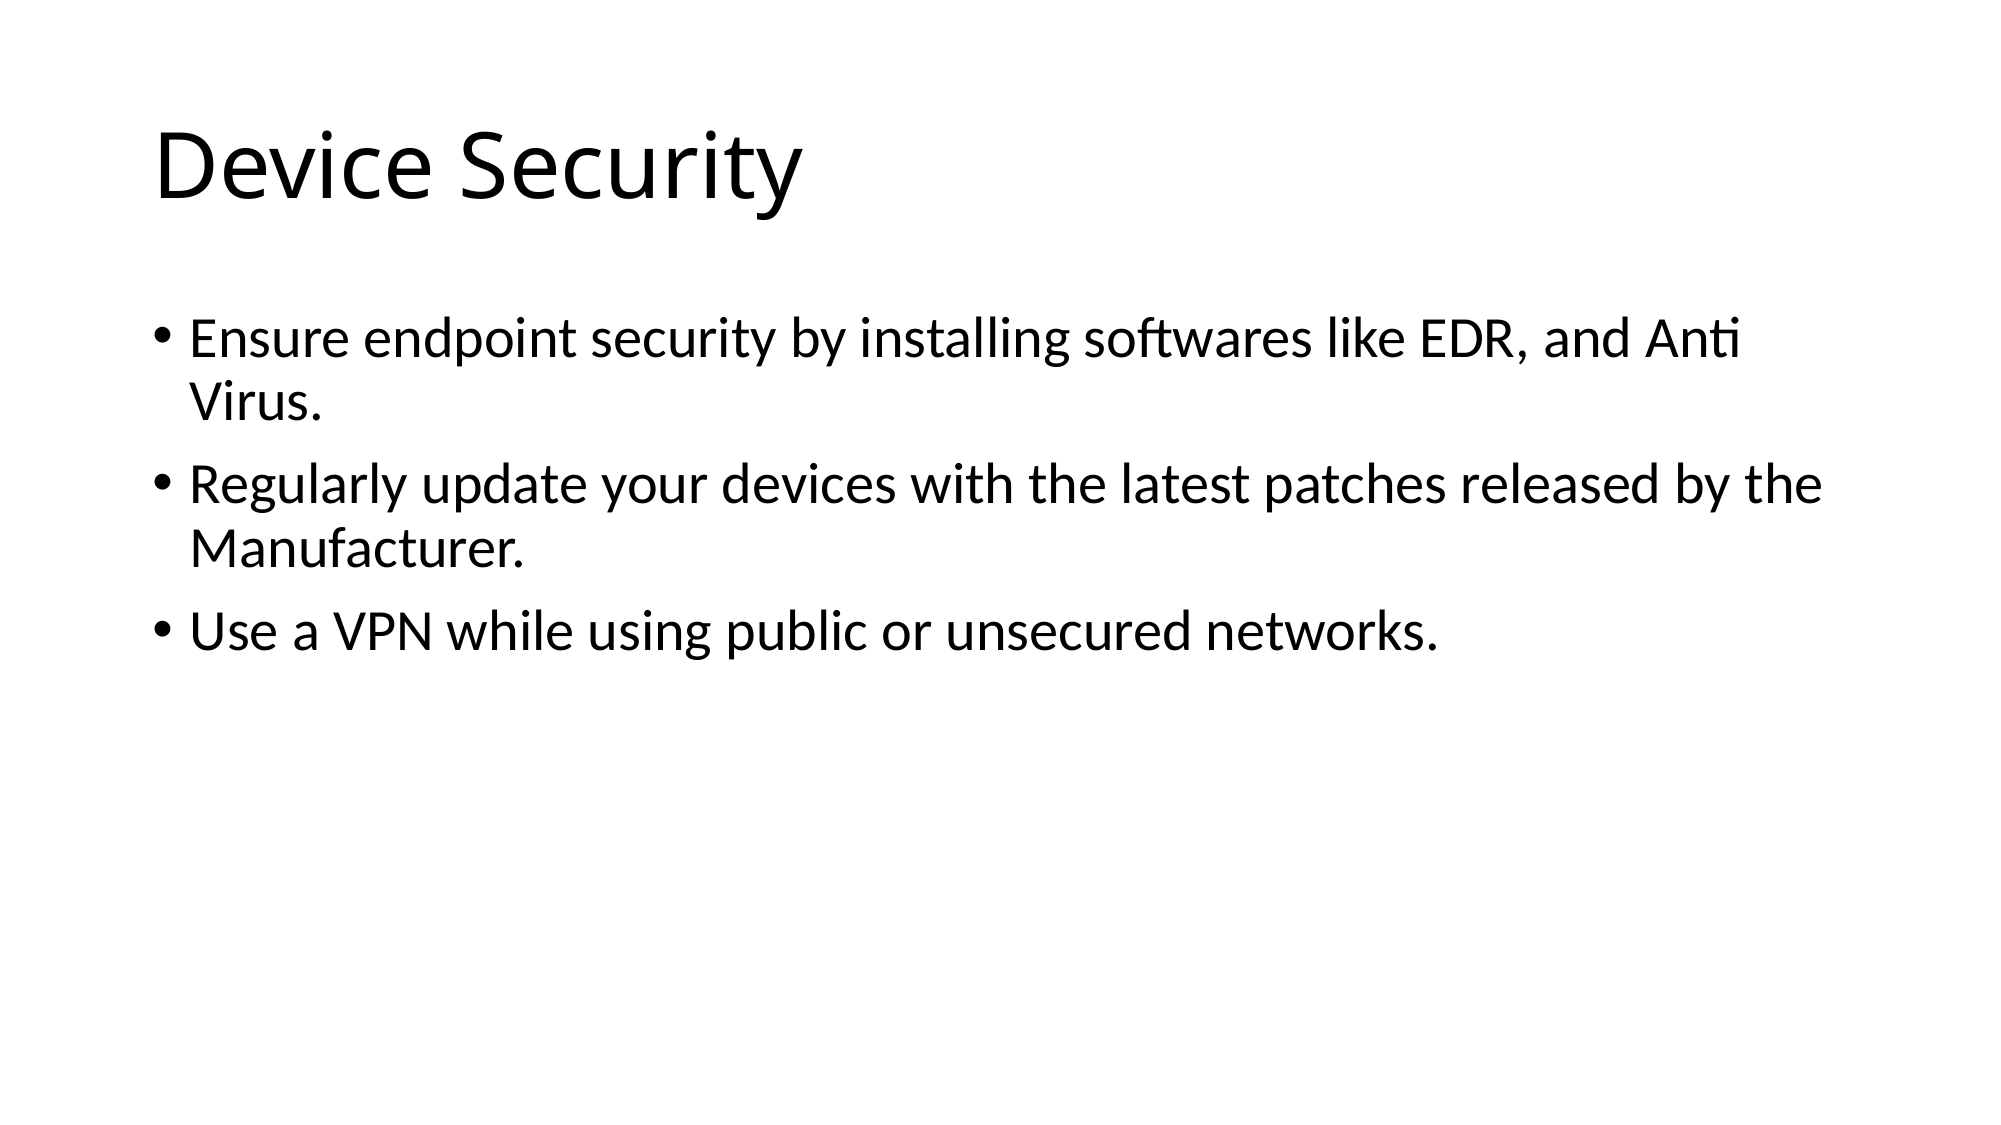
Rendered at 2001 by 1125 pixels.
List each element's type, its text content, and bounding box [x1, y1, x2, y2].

title Device Security [137, 59, 1863, 278]
list Ensure endpoint security by installing softwares like EDR, and Anti Virus. Regularly update your devices with the latest patches released by the Manufacturer. Use a VPN while using public or unsecured networks. [137, 299, 1863, 1014]
